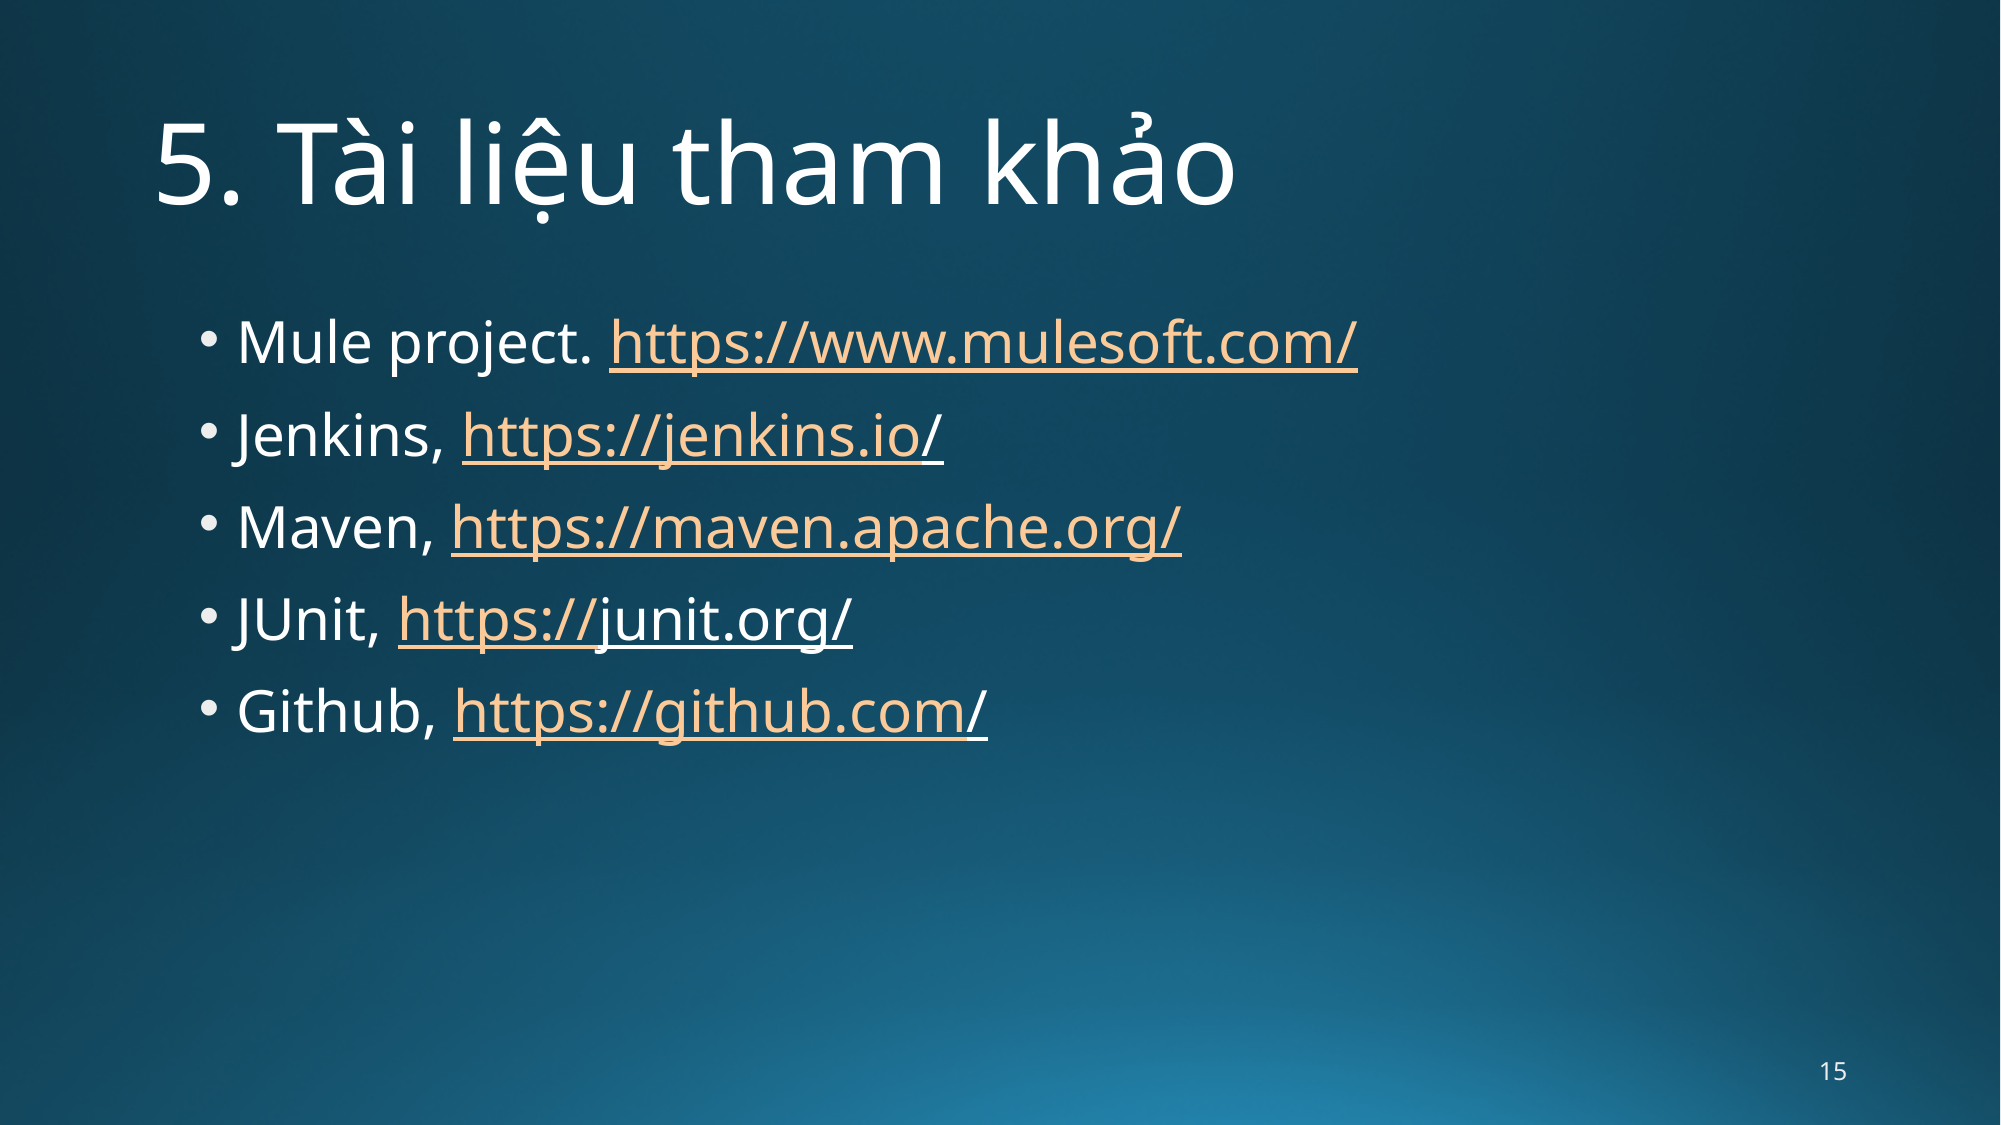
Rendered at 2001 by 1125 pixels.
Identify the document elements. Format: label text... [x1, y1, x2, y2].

title 5. Tài liệu tham khảo [137, 59, 1863, 278]
list Mule project. https://www.mulesoft.com/ Jenkins, https://jenkins.io/ Maven, https://maven.apache.org/ JUnit, https://junit.org/ Github, https://github.com/ [183, 299, 1863, 1014]
slide_number 15 [1412, 1042, 1863, 1103]
picture [0, 0, 2001, 1125]
